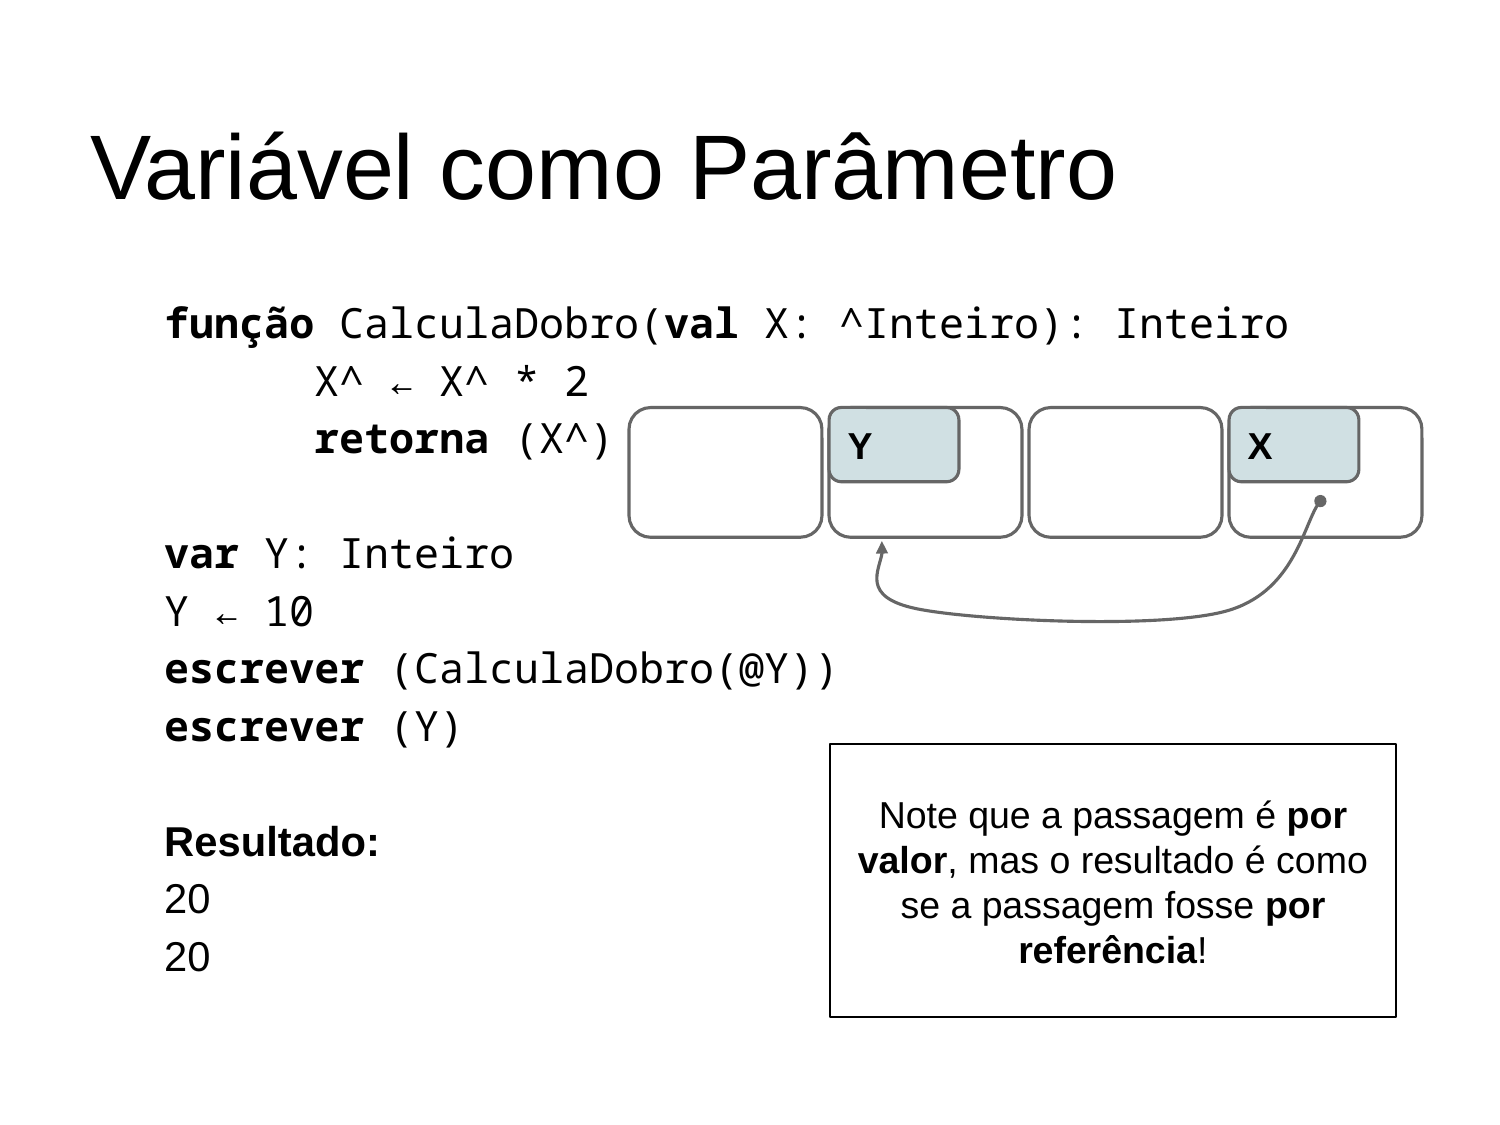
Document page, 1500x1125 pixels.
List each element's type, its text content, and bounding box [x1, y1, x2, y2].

text_box [875, 494, 1327, 622]
text_box Y [829, 407, 959, 482]
text_box [829, 407, 1023, 538]
text_box X [1228, 407, 1359, 482]
text_box [1228, 407, 1422, 538]
text_box função CalculaDobro(val X: ^Inteiro): Inteiro X^ ← X^ * 2 retorna (X^) var Y: Inteiro Y ← 10 escrever (CalculaDobro(@Y)) escrever (Y) Resultado: 20 20 [74, 274, 1426, 1036]
title Variável como Parâmetro [75, 45, 1425, 233]
text_box Note que a passagem é por valor, mas o resultado é como se a passagem fosse por referência! [830, 743, 1396, 1018]
text_box [628, 407, 822, 538]
text_box [1029, 407, 1223, 527]
